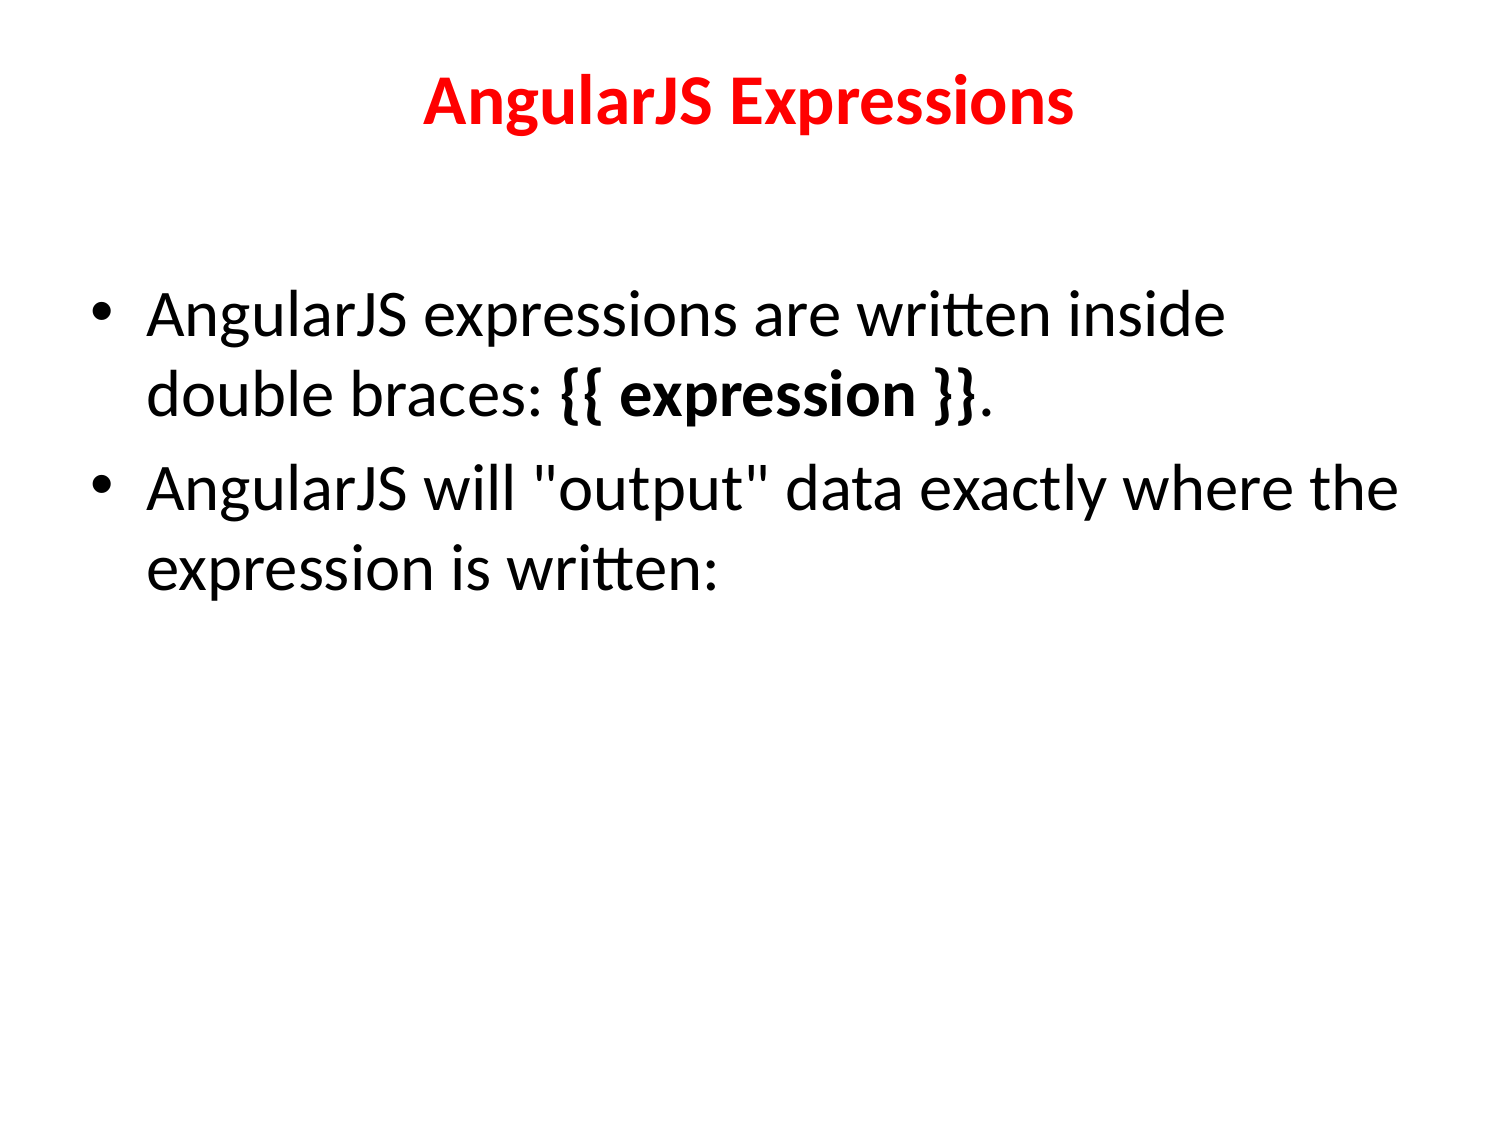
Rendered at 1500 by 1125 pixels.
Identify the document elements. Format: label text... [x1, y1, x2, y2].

title AngularJS Expressions [75, 45, 1425, 233]
list AngularJS expressions are written inside double braces: {{ expression }}. AngularJS will "output" data exactly where the expression is written: [75, 262, 1425, 1005]
